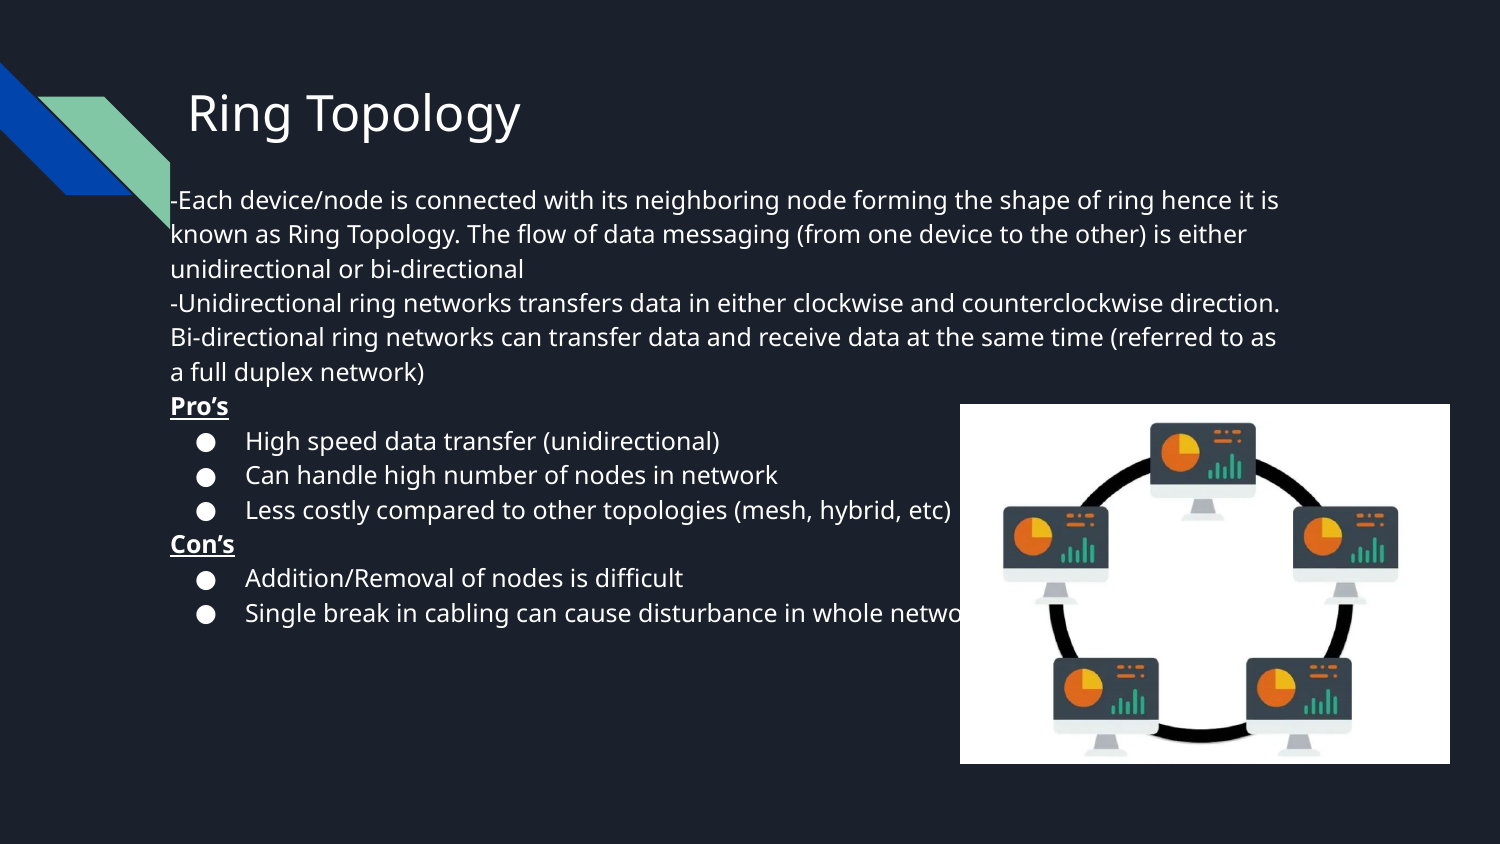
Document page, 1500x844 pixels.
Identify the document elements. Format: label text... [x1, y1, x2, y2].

title Ring Topology [172, 66, 1328, 217]
picture [960, 403, 1450, 764]
list -Each device/node is connected with its neighboring node forming the shape of ring hence it is known as Ring Topology. The flow of data messaging (from one device to the other) is either unidirectional or bi-directional -Unidirectional ring networks transfers data in either clockwise and counterclockwise direction. Bi-directional ring networks can transfer data and receive data at the same time (referred to as a full duplex network) Pro’s High speed data transfer (unidirectional) Can handle high number of nodes in network Less costly compared to other topologies (mesh, hybrid, etc) Con’s Addition/Removal of nodes is difficult Single break in cabling can cause disturbance in whole network [155, 164, 1310, 829]
